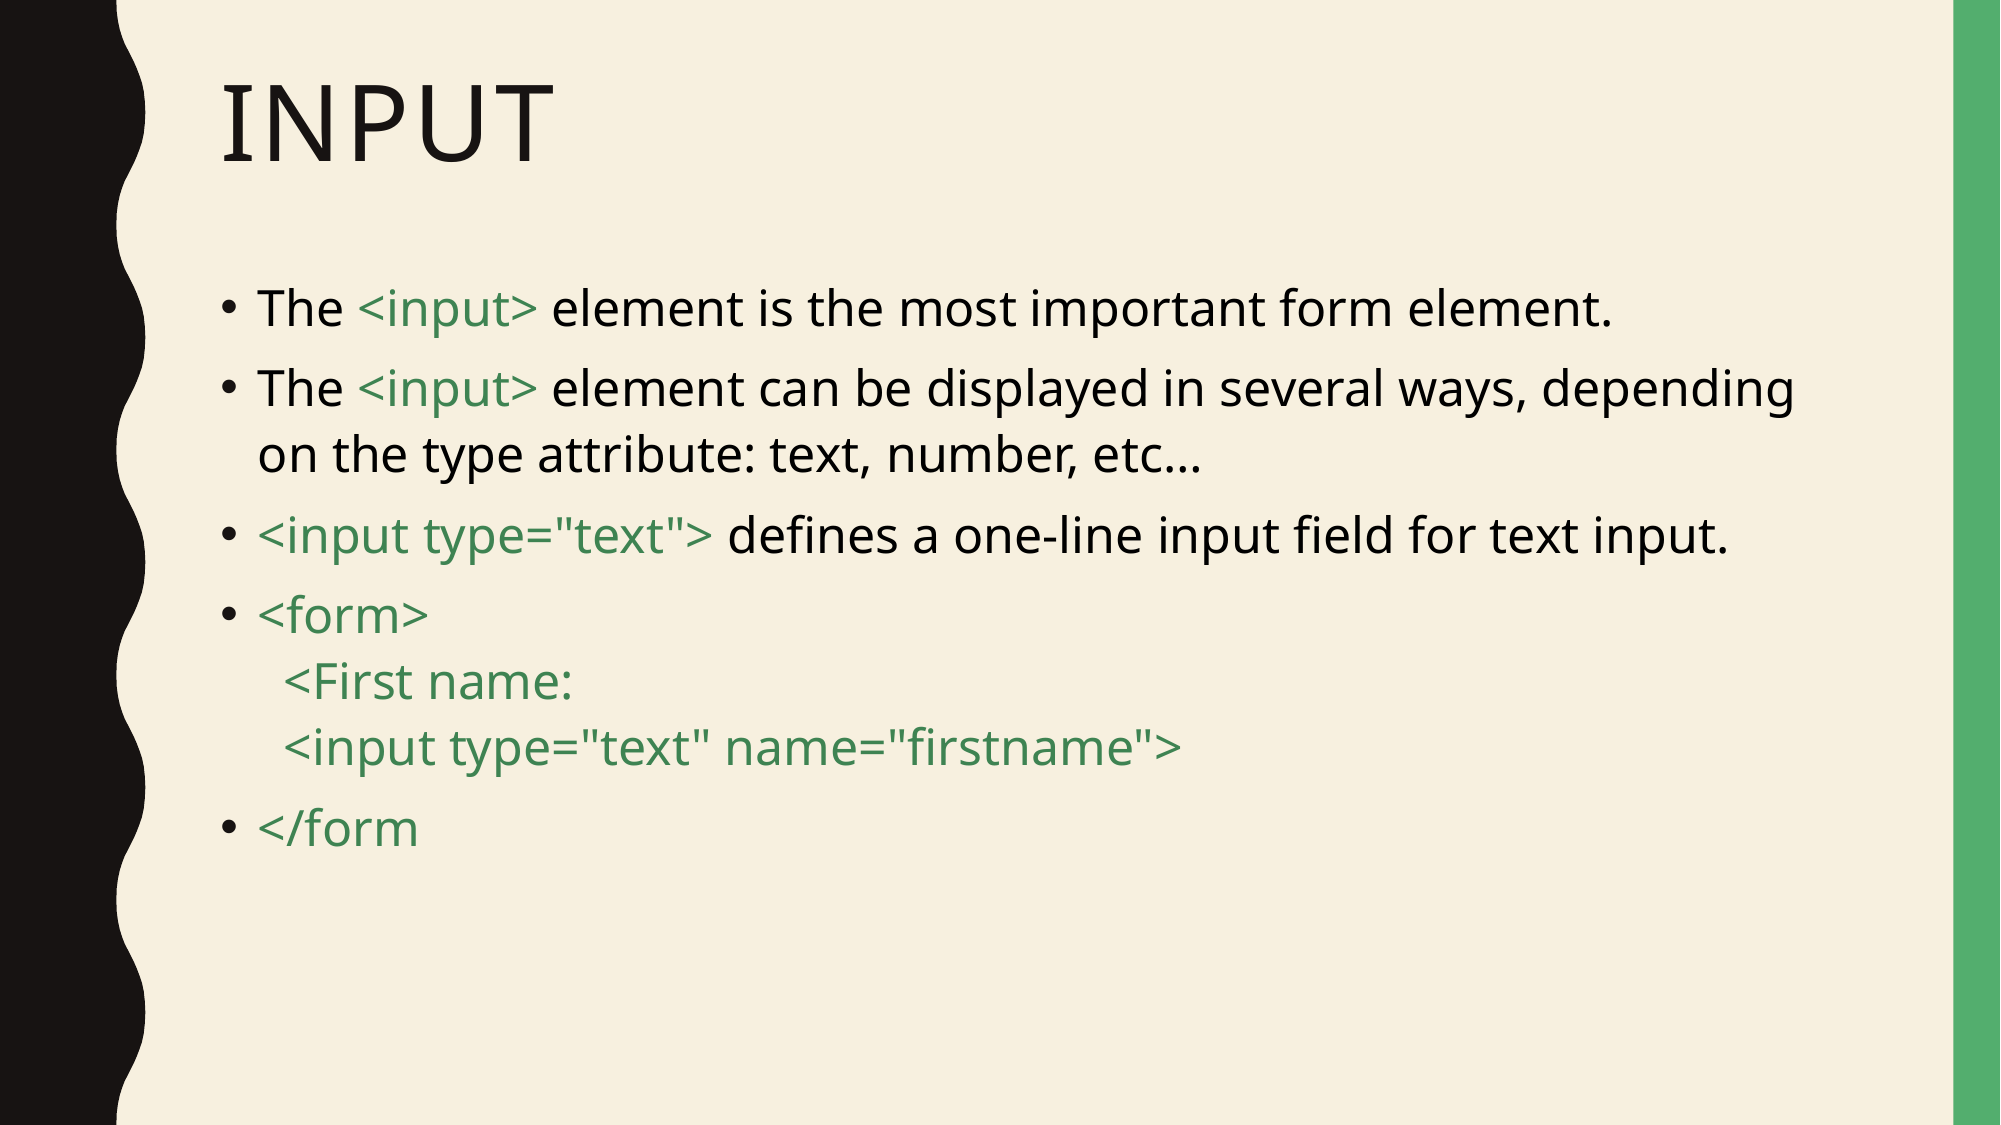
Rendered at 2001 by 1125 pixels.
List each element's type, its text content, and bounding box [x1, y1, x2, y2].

list The <input> element is the most important form element. The <input> element can be displayed in several ways, depending on the type attribute: text, number, etc… <input type="text"> defines a one-line input field for text input. <form> <First name: <input type="text" name="firstname"> </form [205, 262, 1875, 1023]
title Input [205, 62, 1875, 262]
